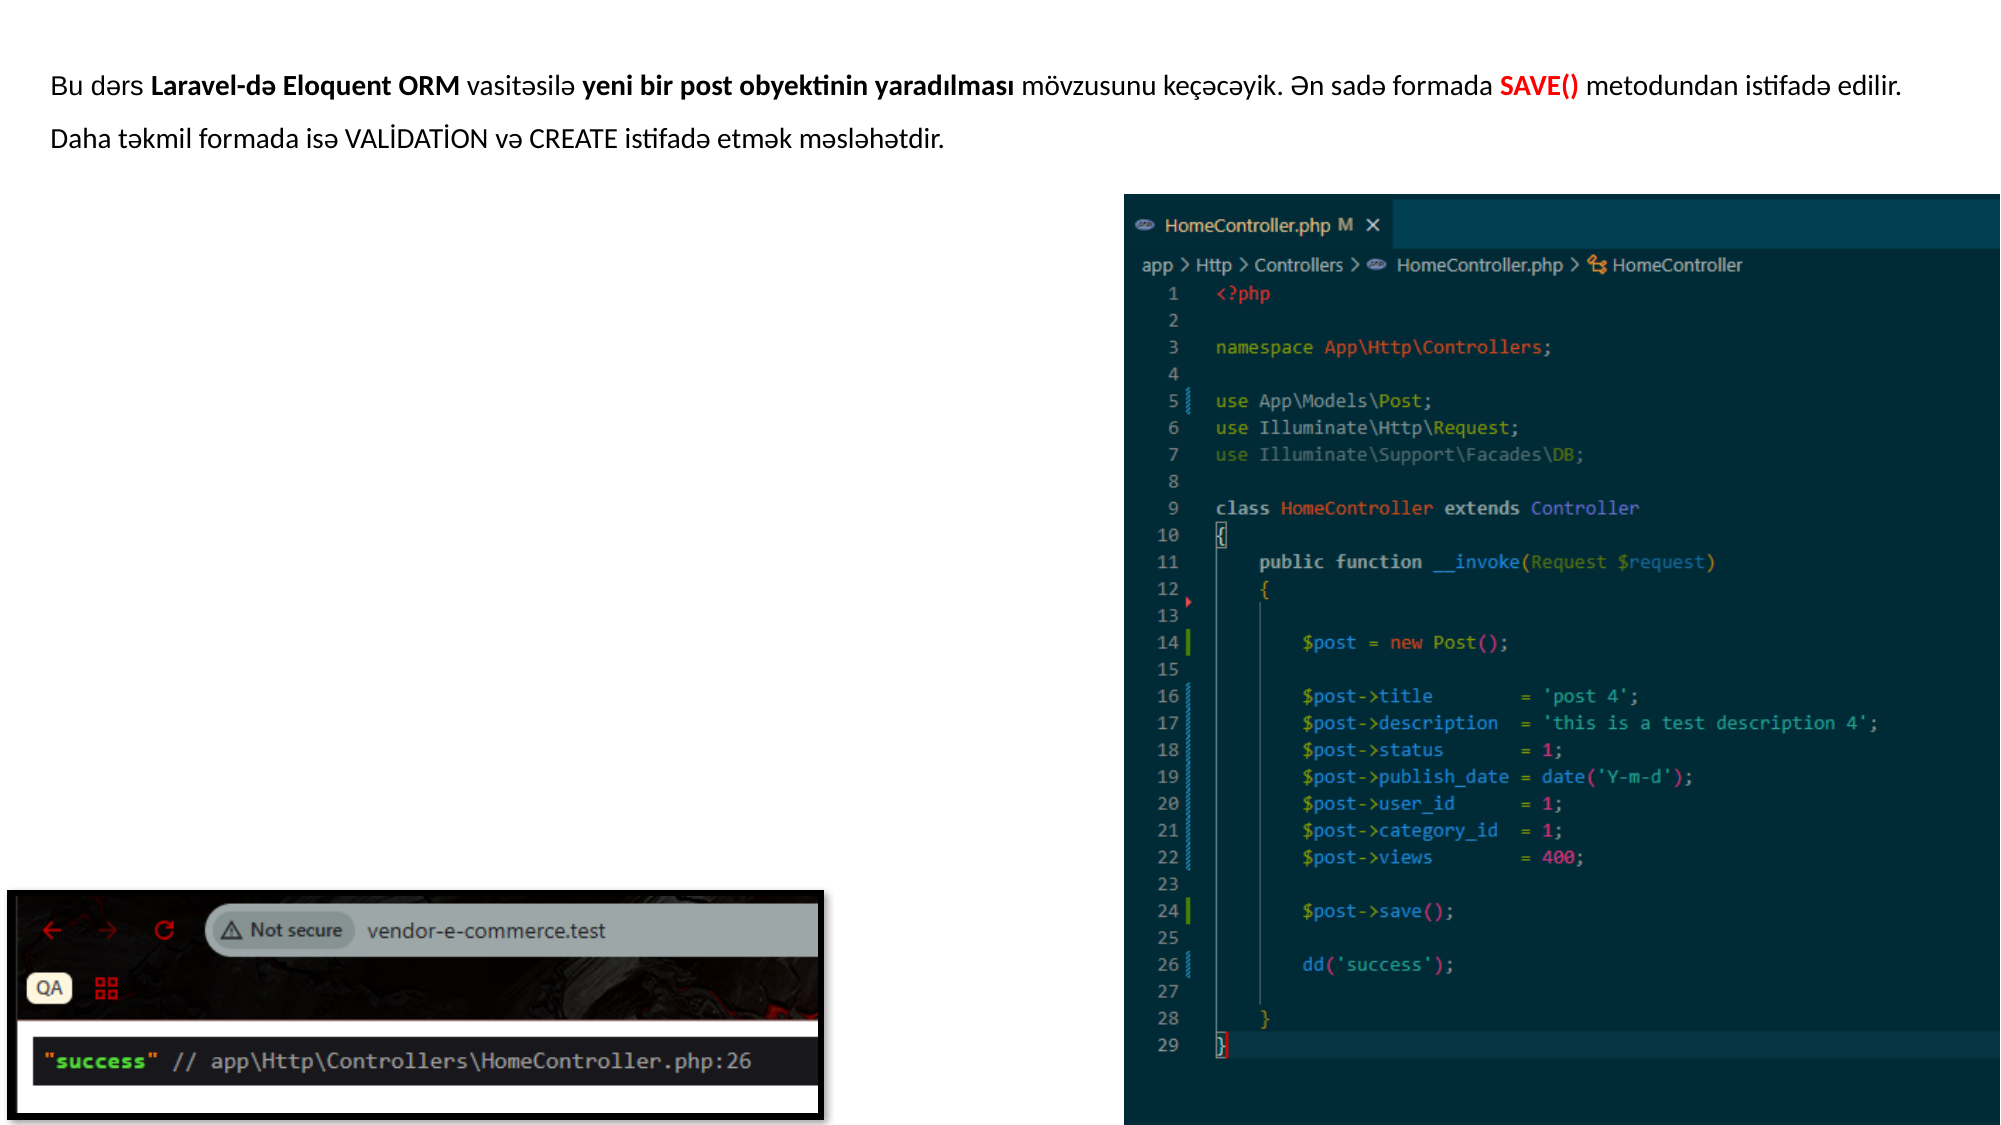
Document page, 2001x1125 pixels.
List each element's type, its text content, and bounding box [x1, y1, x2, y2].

picture [1479, 635, 1485, 653]
picture [12, 896, 818, 1114]
picture [1413, 827, 1421, 836]
picture [1330, 908, 1335, 917]
picture [1159, 985, 1167, 997]
picture [1159, 797, 1179, 809]
picture [1349, 637, 1355, 648]
picture [1169, 1012, 1178, 1024]
picture [1423, 693, 1433, 702]
picture [1216, 344, 1301, 357]
picture [1489, 451, 1496, 460]
picture [1304, 850, 1318, 867]
picture [1169, 368, 1178, 380]
picture [1319, 800, 1328, 809]
picture [1216, 522, 2000, 1058]
picture [1370, 745, 1378, 756]
picture [1391, 639, 1423, 648]
picture [1339, 218, 1352, 230]
picture [1216, 424, 1225, 434]
picture [1186, 629, 1190, 655]
picture [1457, 447, 1464, 462]
picture [1544, 797, 1550, 809]
picture [1380, 854, 1386, 863]
picture [1619, 505, 1639, 514]
picture [1413, 451, 1443, 464]
picture [1316, 447, 1321, 460]
picture [1304, 635, 1318, 652]
picture [1273, 398, 1280, 411]
picture [1349, 825, 1354, 836]
picture [1572, 258, 1579, 271]
picture [1160, 878, 1167, 884]
picture [1370, 826, 1387, 836]
picture [1544, 447, 1551, 462]
picture [1169, 529, 1179, 541]
picture [1489, 823, 1497, 836]
picture [1376, 341, 1411, 357]
picture [1359, 340, 1366, 354]
picture [1502, 447, 1530, 460]
picture [1171, 878, 1178, 890]
picture [1589, 690, 1595, 702]
picture [1159, 771, 1166, 783]
picture [1434, 636, 1475, 648]
picture [1170, 395, 1178, 407]
picture [1293, 451, 1313, 460]
picture [1404, 825, 1409, 836]
picture [1239, 286, 1258, 304]
picture [1489, 340, 1498, 353]
picture [1239, 398, 1248, 407]
picture [1600, 501, 1605, 514]
picture [1171, 341, 1178, 353]
picture [1330, 639, 1335, 648]
picture [1599, 556, 1606, 568]
picture [1261, 554, 1292, 572]
picture [1160, 851, 1167, 857]
picture [1186, 597, 1191, 607]
picture [1348, 422, 1355, 434]
picture [1228, 429, 1236, 434]
picture [1321, 854, 1328, 863]
picture [1370, 716, 1394, 729]
picture [1170, 287, 1176, 299]
picture [1239, 505, 1258, 514]
picture [1425, 420, 1433, 435]
picture [1370, 772, 1383, 786]
picture [1510, 344, 1530, 353]
picture [1370, 447, 1378, 462]
picture [1543, 851, 1574, 863]
picture [1554, 448, 1574, 460]
picture [1523, 554, 1529, 572]
picture [1370, 906, 1378, 917]
picture [1241, 258, 1248, 271]
picture [1328, 393, 1334, 407]
picture [1321, 720, 1328, 728]
picture [1610, 716, 1616, 729]
picture [1415, 769, 1419, 782]
picture [1499, 422, 1508, 434]
picture [1169, 744, 1178, 756]
picture [1159, 958, 1167, 970]
picture [1544, 744, 1553, 756]
picture [1159, 1019, 1167, 1024]
picture [1330, 747, 1335, 756]
picture [1396, 908, 1410, 916]
picture [1467, 344, 1488, 353]
picture [1304, 957, 1323, 970]
picture [1159, 610, 1166, 622]
picture [1773, 715, 1780, 729]
picture [1413, 961, 1420, 970]
picture [1623, 258, 1742, 271]
picture [1281, 502, 1366, 514]
picture [1263, 1011, 1269, 1028]
picture [1577, 715, 1584, 729]
picture [1613, 259, 1620, 271]
picture [1338, 828, 1345, 836]
picture [1370, 852, 1378, 863]
picture [1544, 824, 1550, 836]
picture [1262, 422, 1268, 434]
picture [1283, 398, 1292, 411]
picture [1325, 341, 1357, 357]
picture [1396, 770, 1410, 782]
picture [1493, 555, 1513, 568]
picture [1588, 769, 1594, 787]
picture [1434, 422, 1496, 438]
picture [1326, 451, 1334, 460]
picture [1434, 827, 1462, 840]
picture [1304, 742, 1320, 759]
picture [1170, 851, 1178, 863]
picture [1445, 720, 1454, 732]
picture [1370, 799, 1399, 809]
picture [1166, 218, 1277, 232]
picture [1337, 398, 1345, 407]
picture [1160, 1012, 1167, 1018]
picture [1729, 720, 1737, 729]
picture [1143, 262, 1173, 275]
picture [1159, 885, 1167, 890]
picture [1466, 559, 1475, 567]
picture [1284, 447, 1288, 460]
picture [1169, 771, 1178, 782]
picture [1852, 717, 1857, 729]
picture [1170, 475, 1178, 487]
picture [1338, 451, 1345, 460]
picture [1436, 957, 1441, 975]
picture [1273, 447, 1277, 460]
picture [1675, 769, 1681, 787]
picture [1229, 451, 1236, 460]
picture [1392, 501, 1400, 514]
picture [1349, 393, 1356, 407]
picture [1260, 505, 1269, 514]
picture [1280, 222, 1295, 232]
picture [1284, 420, 1290, 434]
picture [1490, 771, 1494, 782]
picture [1403, 422, 1410, 434]
picture [1159, 556, 1167, 568]
picture [1436, 903, 1441, 921]
picture [1367, 259, 1386, 270]
picture [1159, 717, 1167, 729]
picture [1230, 286, 1236, 299]
picture [1359, 398, 1366, 407]
picture [1273, 420, 1280, 434]
picture [1586, 255, 1607, 274]
picture [1446, 505, 1455, 514]
picture [1159, 905, 1167, 917]
picture [1358, 451, 1366, 460]
picture [1321, 747, 1328, 755]
picture [1216, 398, 1225, 407]
picture [1413, 801, 1421, 809]
picture [1478, 720, 1492, 729]
picture [1533, 344, 1542, 353]
picture [1397, 801, 1404, 809]
picture [1160, 690, 1167, 702]
picture [1631, 773, 1639, 783]
picture [1260, 395, 1270, 407]
picture [1424, 747, 1432, 755]
picture [1479, 501, 1519, 514]
picture [1556, 717, 1563, 729]
picture [1304, 689, 1318, 706]
picture [1303, 903, 1320, 920]
picture [1170, 932, 1178, 944]
picture [1169, 636, 1178, 648]
picture [1330, 800, 1335, 809]
picture [1413, 908, 1422, 917]
picture [1326, 424, 1334, 434]
picture [1674, 720, 1683, 729]
picture [1170, 448, 1178, 460]
picture [1304, 796, 1318, 813]
picture [1576, 505, 1596, 514]
picture [1587, 559, 1595, 568]
picture [1478, 559, 1486, 567]
picture [1708, 554, 1714, 572]
picture [1783, 720, 1789, 733]
picture [1216, 505, 1225, 514]
picture [1531, 502, 1573, 514]
picture [1445, 449, 1453, 460]
picture [1170, 824, 1176, 836]
picture [1489, 429, 1498, 434]
picture [1159, 583, 1167, 595]
picture [1370, 420, 1378, 435]
text_box Bu dərs Laravel-də Eloquent ORM vasitəsilə yeni bir post obyektinin yaradılması mövzusunu keçəcəyik. Ən sadə formada SAVE() metodundan istifadə edilir. Daha təkmil formada isə VALİDATİON və CREATE istifadə etmək məsləhətdir. [35, 41, 1965, 263]
picture [1478, 451, 1486, 460]
picture [1478, 774, 1487, 782]
picture [1383, 556, 1389, 568]
picture [1401, 559, 1422, 568]
picture [1169, 905, 1178, 917]
picture [1565, 716, 1573, 729]
picture [1422, 341, 1465, 353]
picture [1170, 985, 1178, 997]
picture [1256, 259, 1266, 271]
picture [1159, 858, 1167, 863]
picture [1398, 258, 1506, 271]
picture [1170, 717, 1178, 729]
picture [1267, 258, 1342, 271]
picture [1761, 720, 1769, 729]
picture [1160, 663, 1166, 675]
picture [1392, 422, 1399, 434]
picture [1437, 720, 1442, 729]
picture [1347, 449, 1355, 460]
picture [1401, 747, 1410, 756]
picture [1806, 715, 1813, 729]
picture [1293, 424, 1313, 434]
picture [1135, 220, 1154, 230]
picture [1609, 690, 1617, 702]
picture [1414, 340, 1422, 354]
picture [1197, 259, 1232, 275]
picture [1412, 505, 1433, 514]
picture [1653, 769, 1660, 783]
picture [1239, 424, 1248, 434]
picture [1321, 908, 1328, 916]
picture [1159, 1039, 1179, 1051]
picture [1381, 691, 1385, 702]
picture [1159, 932, 1167, 944]
picture [1186, 898, 1190, 924]
picture [1386, 774, 1393, 782]
picture [1159, 744, 1167, 756]
picture [1369, 505, 1389, 514]
picture [1321, 774, 1328, 782]
picture [1217, 289, 1224, 299]
picture [1445, 770, 1454, 782]
picture [1566, 693, 1573, 702]
picture [1370, 691, 1378, 702]
picture [1321, 693, 1328, 702]
picture [1317, 420, 1323, 434]
picture [1228, 398, 1236, 407]
picture [1414, 395, 1421, 407]
picture [1423, 827, 1432, 840]
picture [1450, 797, 1454, 809]
picture [1367, 218, 1379, 231]
picture [1304, 823, 1318, 840]
picture [1182, 258, 1190, 271]
picture [1379, 422, 1389, 434]
picture [1170, 663, 1178, 675]
picture [1401, 854, 1421, 863]
picture [1169, 690, 1179, 702]
picture [1528, 258, 1563, 275]
picture [1294, 393, 1328, 408]
picture [1380, 448, 1410, 464]
picture [1403, 501, 1410, 514]
picture [1543, 770, 1551, 782]
picture [1458, 717, 1463, 729]
picture [1468, 502, 1475, 514]
picture [1337, 554, 1346, 568]
picture [1263, 581, 1269, 599]
picture [1425, 903, 1431, 921]
picture [1349, 798, 1354, 809]
picture [1304, 769, 1318, 786]
picture [1304, 344, 1313, 353]
picture [1338, 424, 1345, 434]
picture [1415, 689, 1419, 702]
picture [1170, 314, 1177, 326]
picture [1393, 827, 1400, 836]
picture [1169, 422, 1179, 434]
picture [1532, 556, 1585, 572]
picture [1294, 554, 1313, 568]
picture [1414, 424, 1422, 438]
picture [1261, 290, 1269, 304]
picture [1457, 505, 1465, 514]
picture [1619, 554, 1628, 571]
picture [1319, 639, 1328, 648]
picture [1371, 393, 1410, 408]
picture [1611, 501, 1616, 514]
picture [1159, 636, 1164, 648]
picture [1239, 451, 1248, 460]
picture [1392, 961, 1397, 970]
picture [1392, 554, 1400, 568]
picture [1348, 559, 1378, 568]
picture [1327, 957, 1334, 975]
picture [1424, 720, 1432, 729]
picture [1509, 258, 1527, 271]
picture [1491, 635, 1496, 653]
picture [1330, 720, 1335, 729]
picture [1262, 448, 1267, 460]
picture [1216, 451, 1225, 460]
picture [1159, 824, 1167, 836]
picture [1468, 448, 1474, 460]
picture [1159, 529, 1167, 541]
picture [1466, 770, 1475, 782]
picture [1229, 501, 1236, 514]
picture [1170, 556, 1178, 568]
picture [1501, 340, 1509, 353]
picture [1303, 715, 1321, 733]
picture [1295, 218, 1330, 236]
picture [1319, 827, 1335, 836]
picture [1358, 424, 1366, 434]
picture [1169, 502, 1178, 514]
